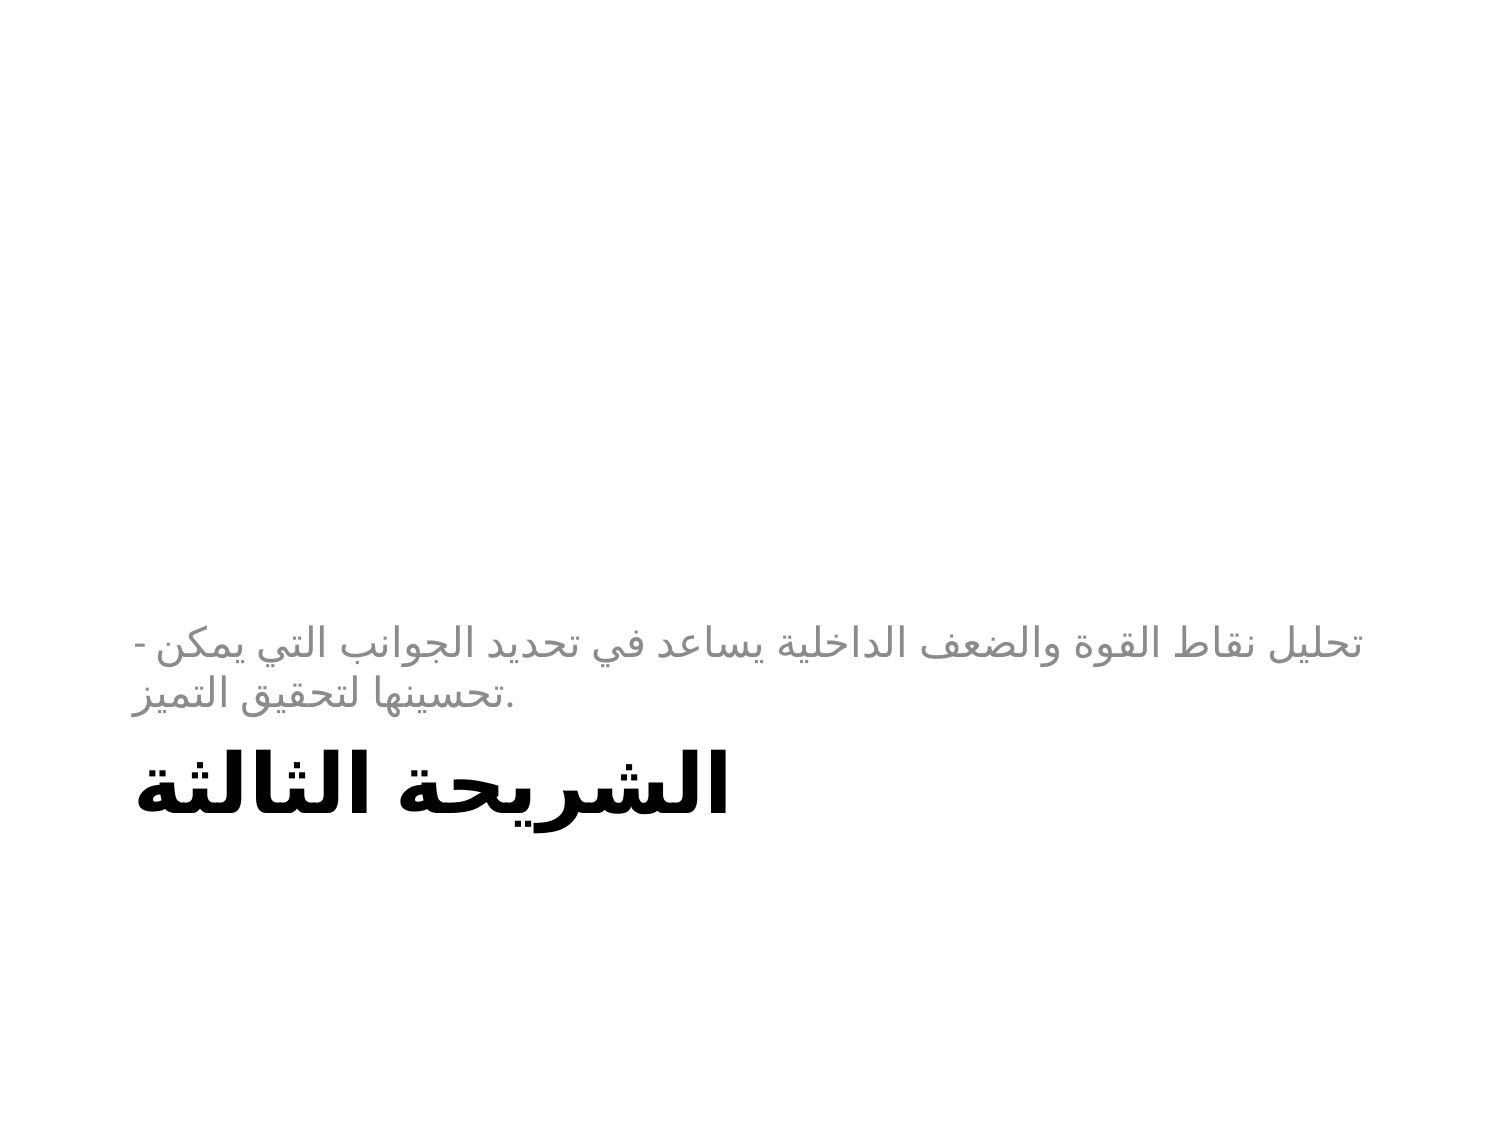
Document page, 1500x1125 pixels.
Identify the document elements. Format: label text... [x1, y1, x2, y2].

title الشريحة الثالثة [118, 723, 1394, 947]
list - تحليل نقاط القوة والضعف الداخلية يساعد في تحديد الجوانب التي يمكن تحسينها لتحقيق التميز. [118, 476, 1394, 723]
